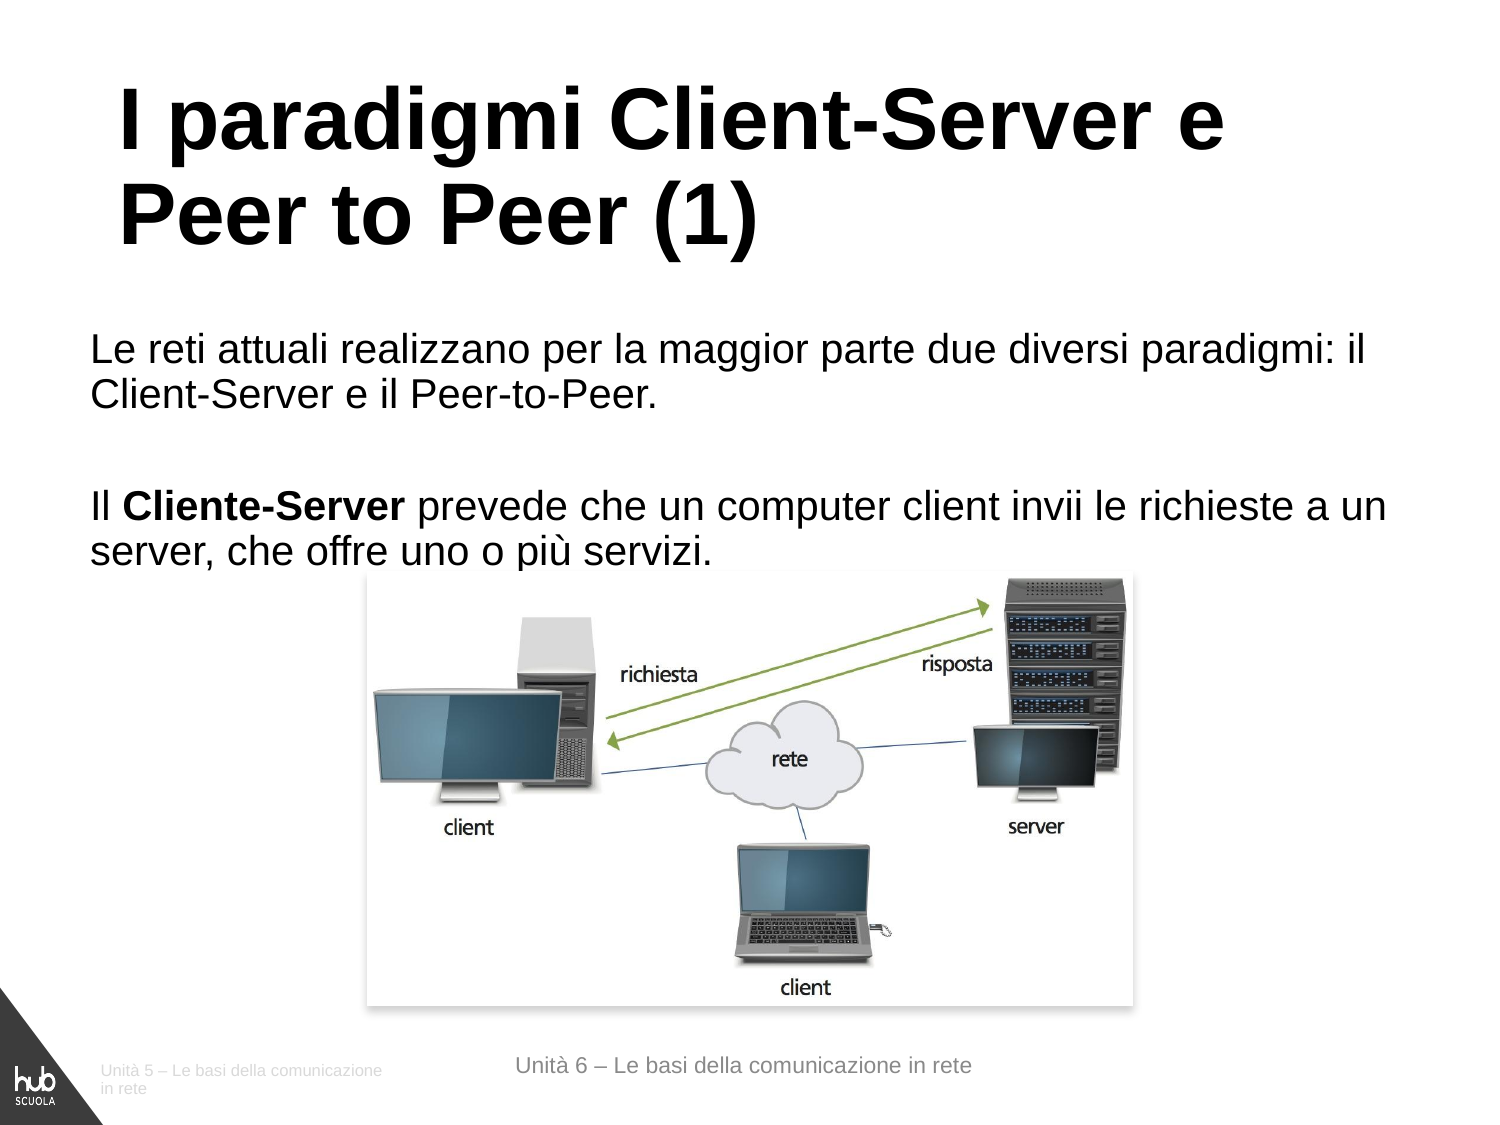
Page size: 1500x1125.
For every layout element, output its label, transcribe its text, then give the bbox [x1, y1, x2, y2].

footer Unità 6 – Le basi della comunicazione in rete [500, 1042, 1000, 1103]
picture [373, 576, 1127, 1001]
picture [15, 1066, 56, 1106]
list Le reti attuali realizzano per la maggior parte due diversi paradigmi: il Client-Server e il Peer-to-Peer. Il Cliente-Server prevede che un computer client invii le richieste a un server, che offre uno o più servizi. [75, 320, 1462, 1000]
title I paradigmi Client-Server e Peer to Peer (1) [103, 59, 1397, 278]
